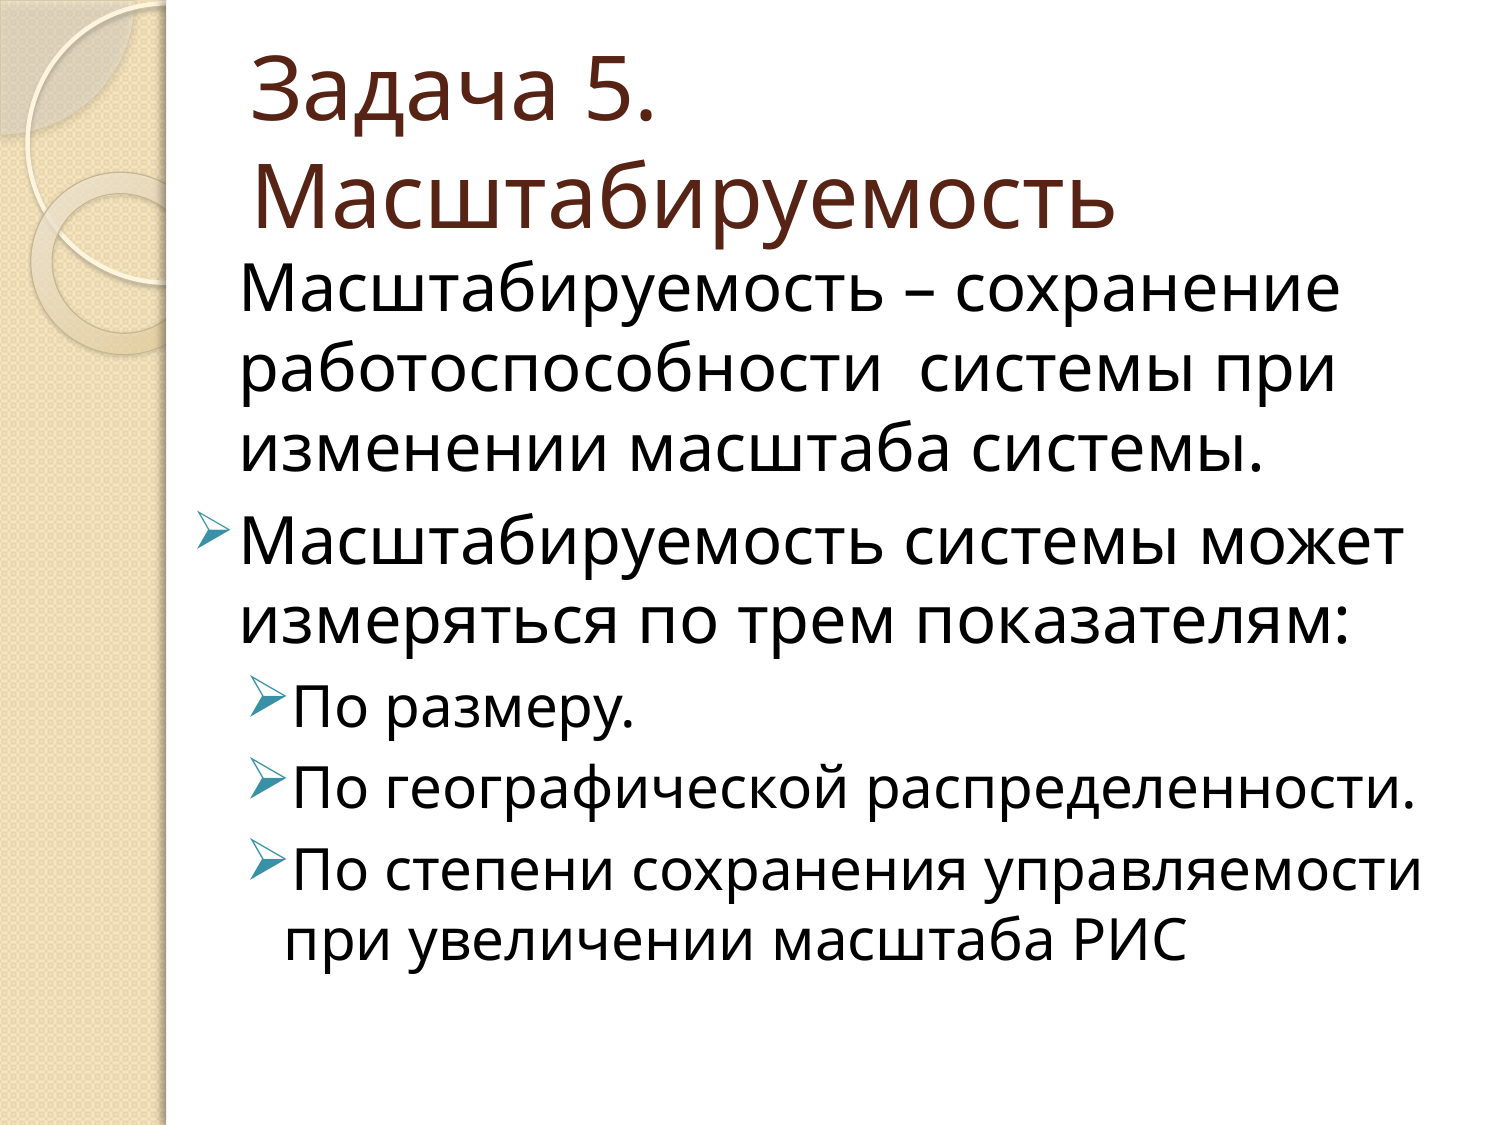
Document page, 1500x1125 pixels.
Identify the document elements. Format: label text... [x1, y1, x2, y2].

title Задача 5. Масштабируемость [235, 45, 1466, 233]
list Масштабируемость – сохранение работоспособности системы при изменении масштаба системы. Масштабируемость системы может измеряться по трем показателям: По размеру. По географической распределенности. По степени сохранения управляемости при увеличении масштаба РИС [163, 237, 1500, 1026]
